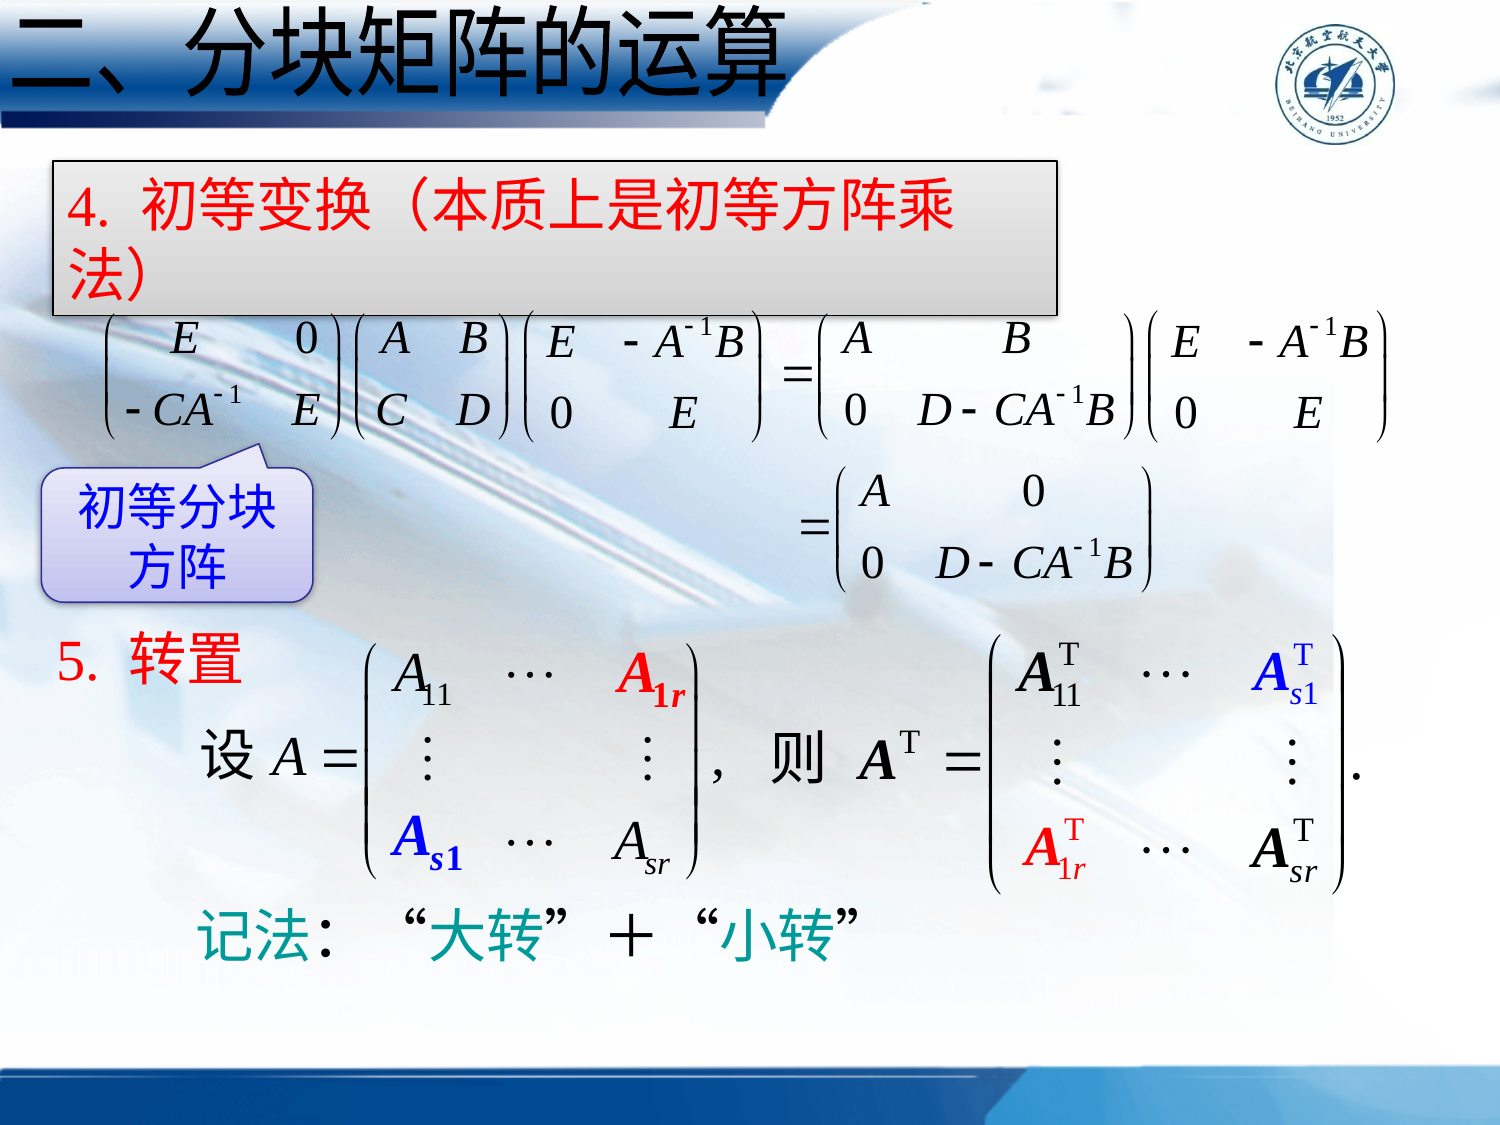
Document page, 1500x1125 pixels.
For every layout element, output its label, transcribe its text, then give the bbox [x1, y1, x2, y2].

text_box 记法：“大转”＋“小转” [180, 891, 910, 977]
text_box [193, 629, 733, 893]
text_box 4. 初等变换（本质上是初等方阵乘法） [52, 160, 1058, 316]
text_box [94, 301, 1401, 603]
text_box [610, 641, 690, 711]
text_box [385, 804, 465, 876]
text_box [762, 622, 1374, 907]
text_box 初等分块方阵 [40, 467, 89, 604]
text_box 5. 转置 [41, 614, 428, 700]
picture [0, 0, 1500, 1125]
